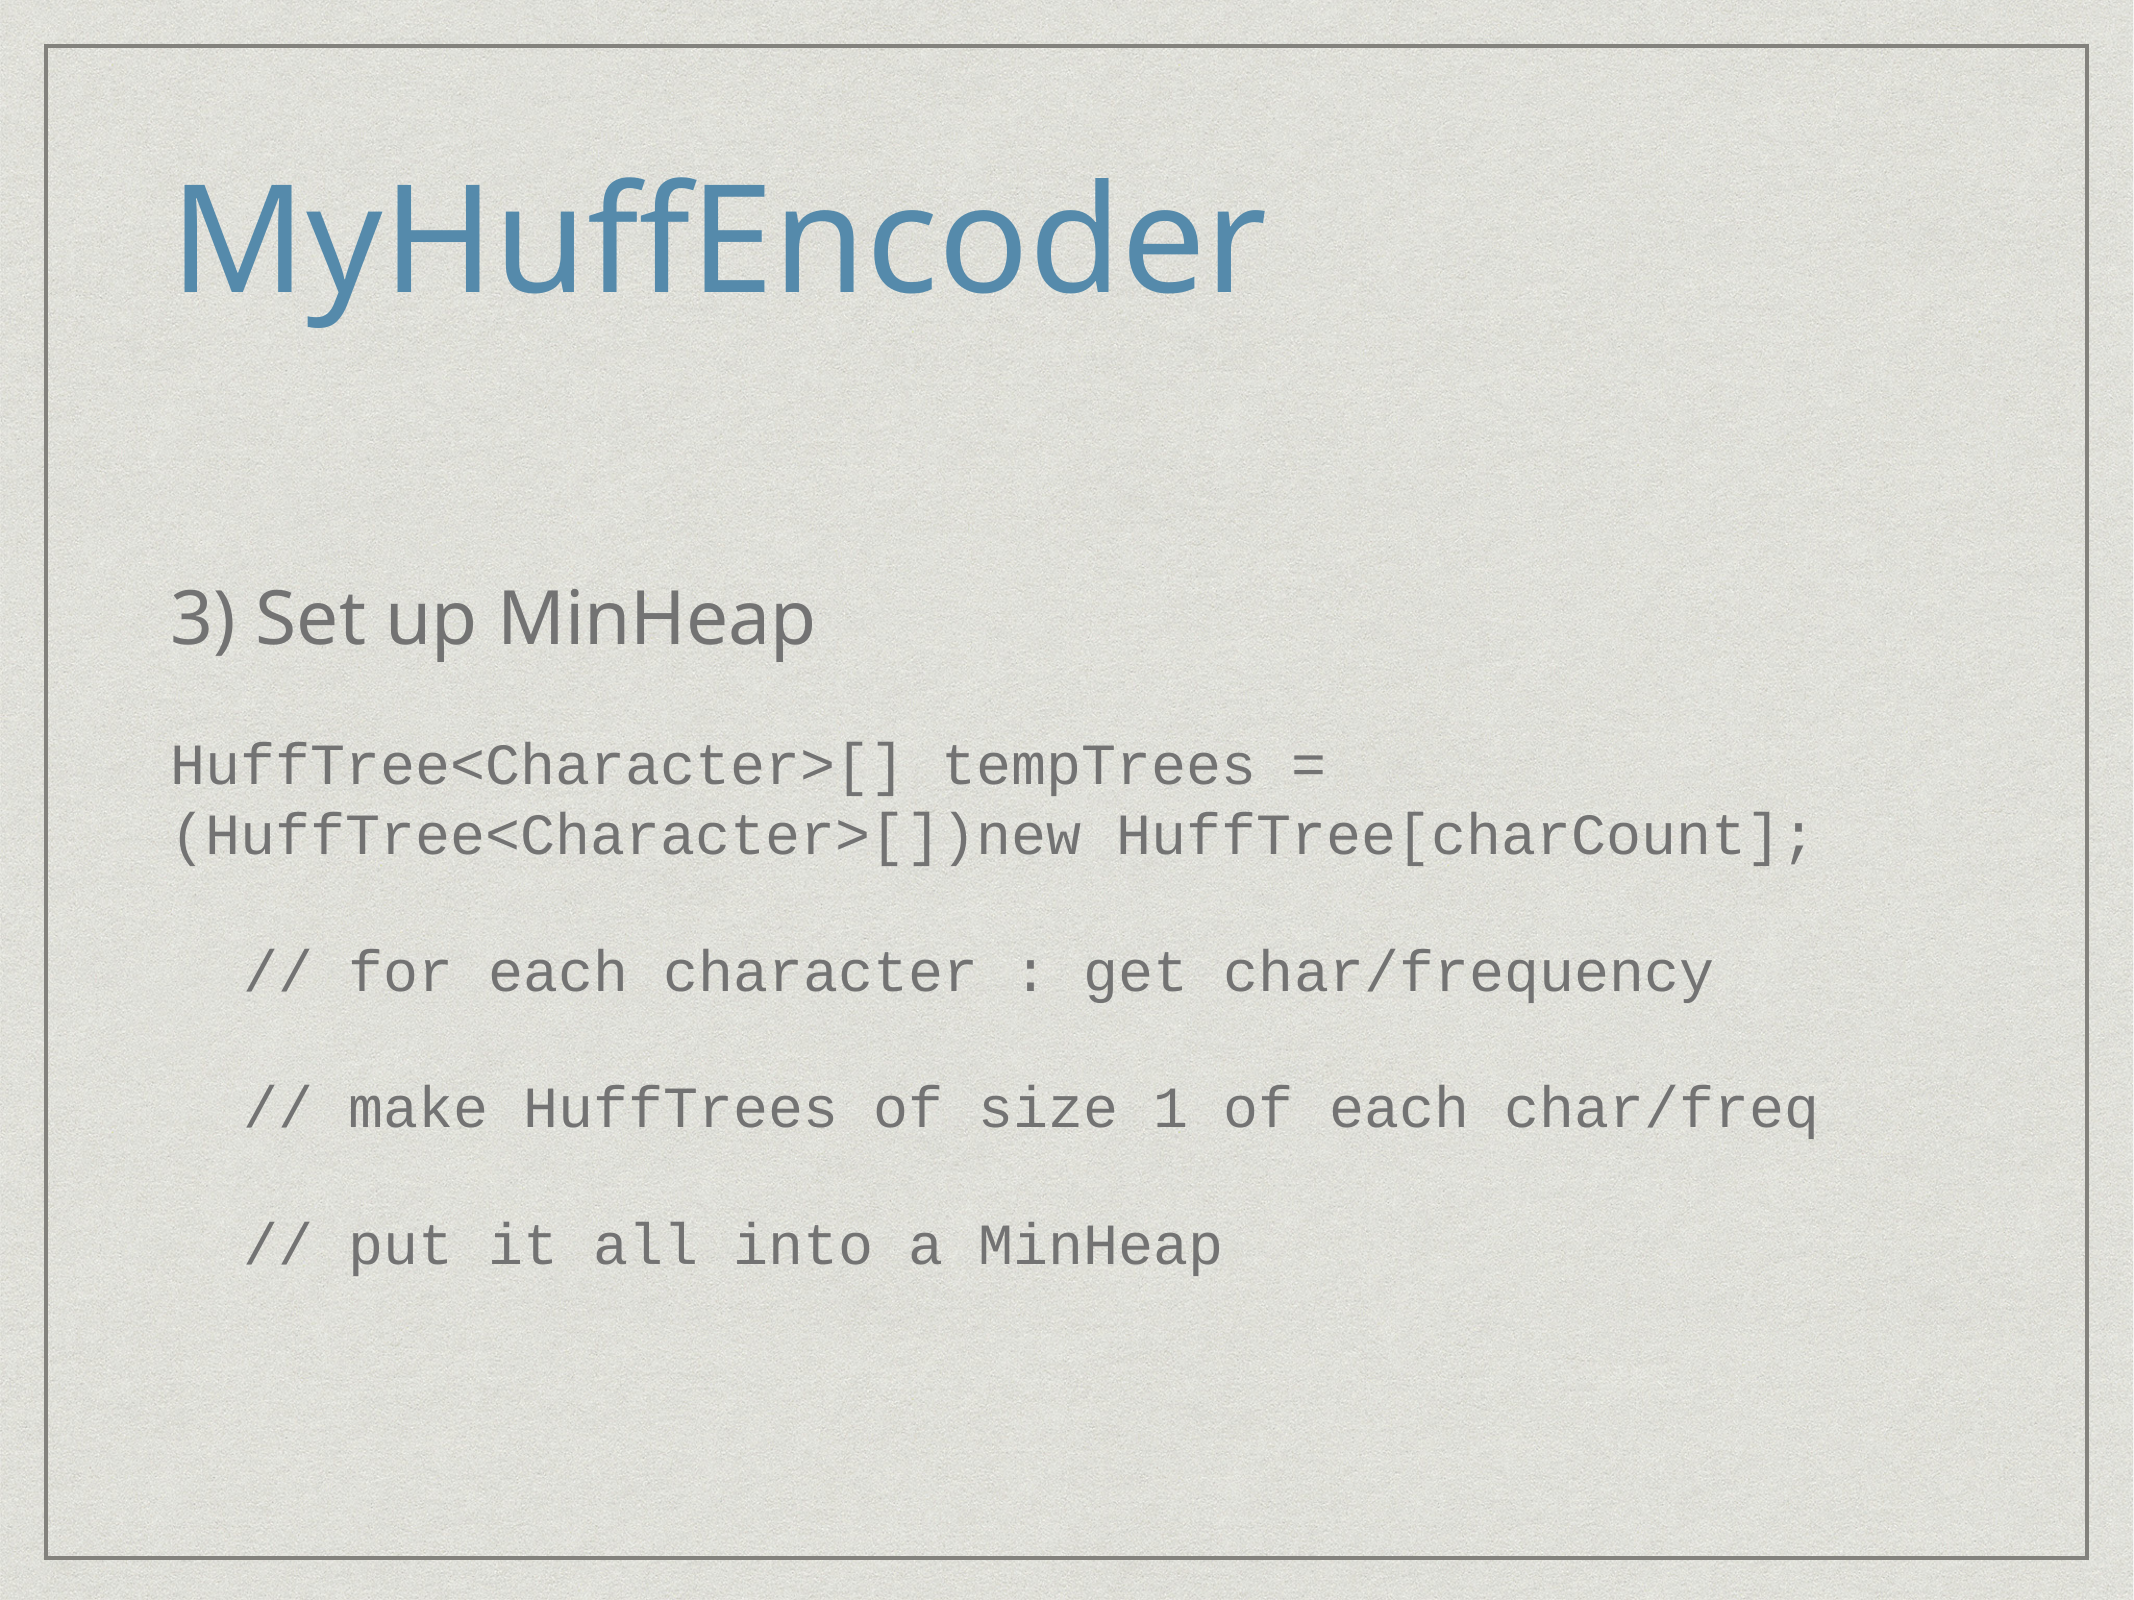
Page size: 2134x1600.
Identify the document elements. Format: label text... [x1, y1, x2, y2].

picture [0, 0, 2134, 1600]
list 3) Set up MinHeap HuffTree<Character>[] tempTrees = (HuffTree<Character>[])new HuffTree[charCount]; // for each character : get char/frequency // make HuffTrees of size 1 of each char/freq // put it all into a MinHeap [170, 453, 1963, 1393]
title MyHuffEncoder [170, 43, 1963, 445]
